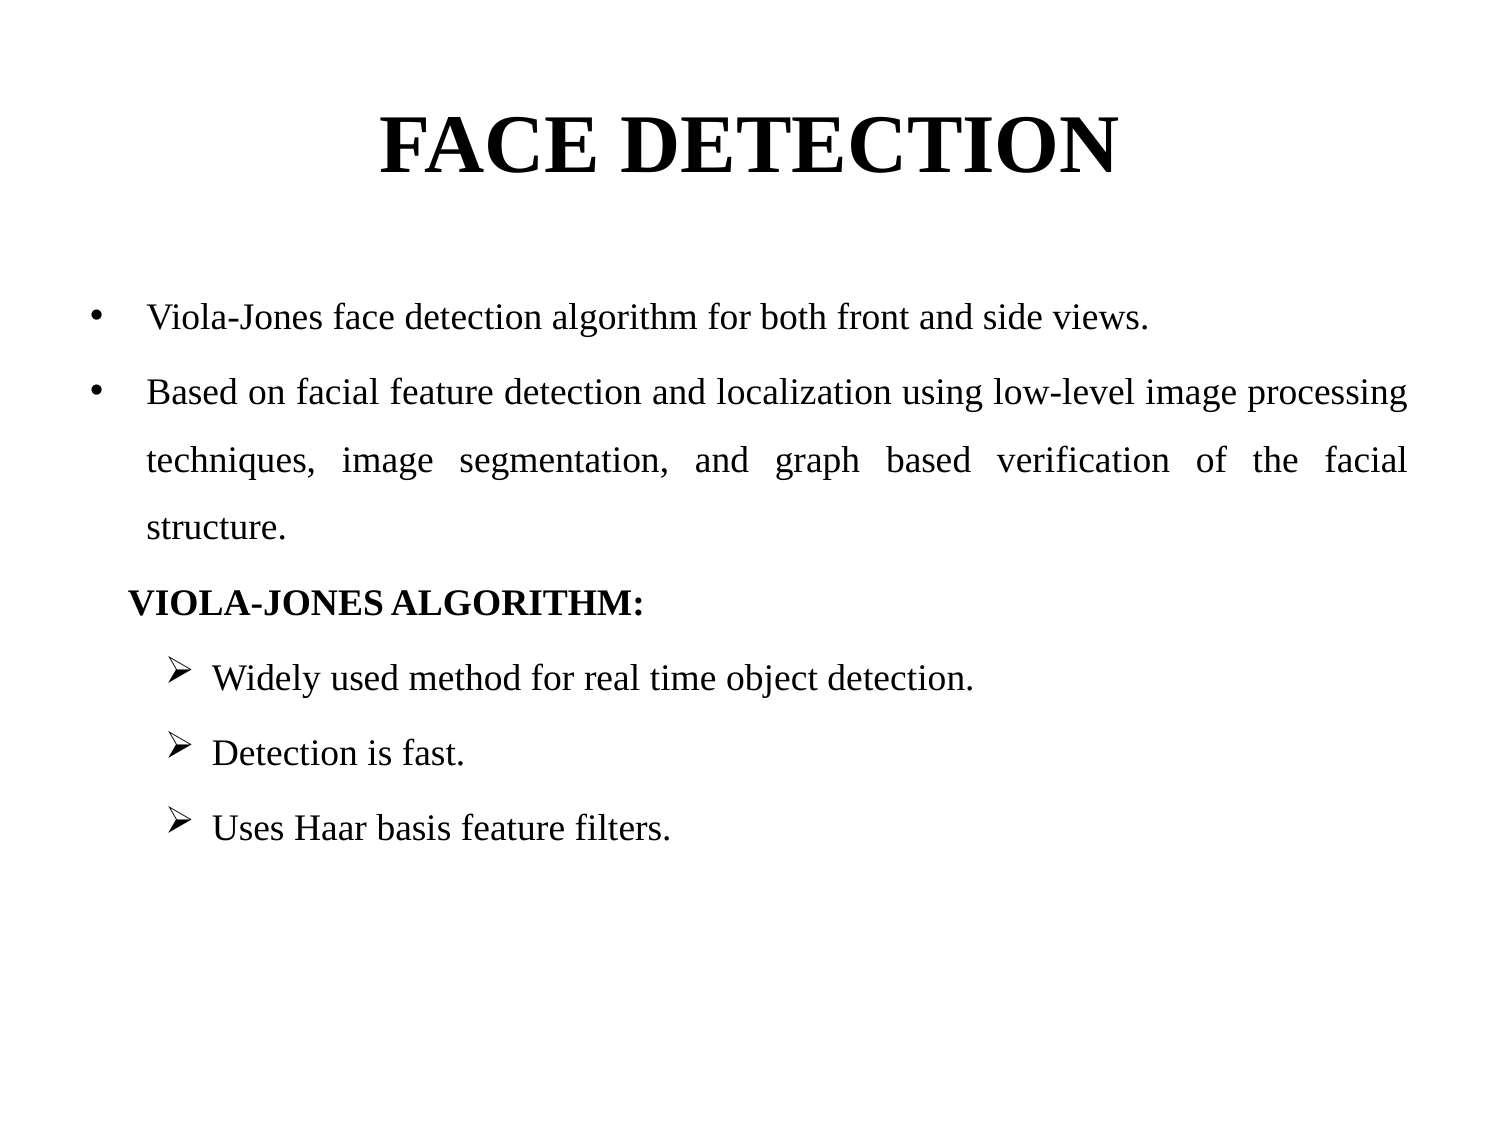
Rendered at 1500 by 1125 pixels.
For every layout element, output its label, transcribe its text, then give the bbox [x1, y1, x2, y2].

title FACE DETECTION [75, 45, 1425, 233]
list Viola-Jones face detection algorithm for both front and side views. Based on facial feature detection and localization using low-level image processing techniques, image segmentation, and graph based verification of the facial structure. VIOLA-JONES ALGORITHM: Widely used method for real time object detection. Detection is fast. Uses Haar basis feature filters. [75, 262, 1425, 1005]
